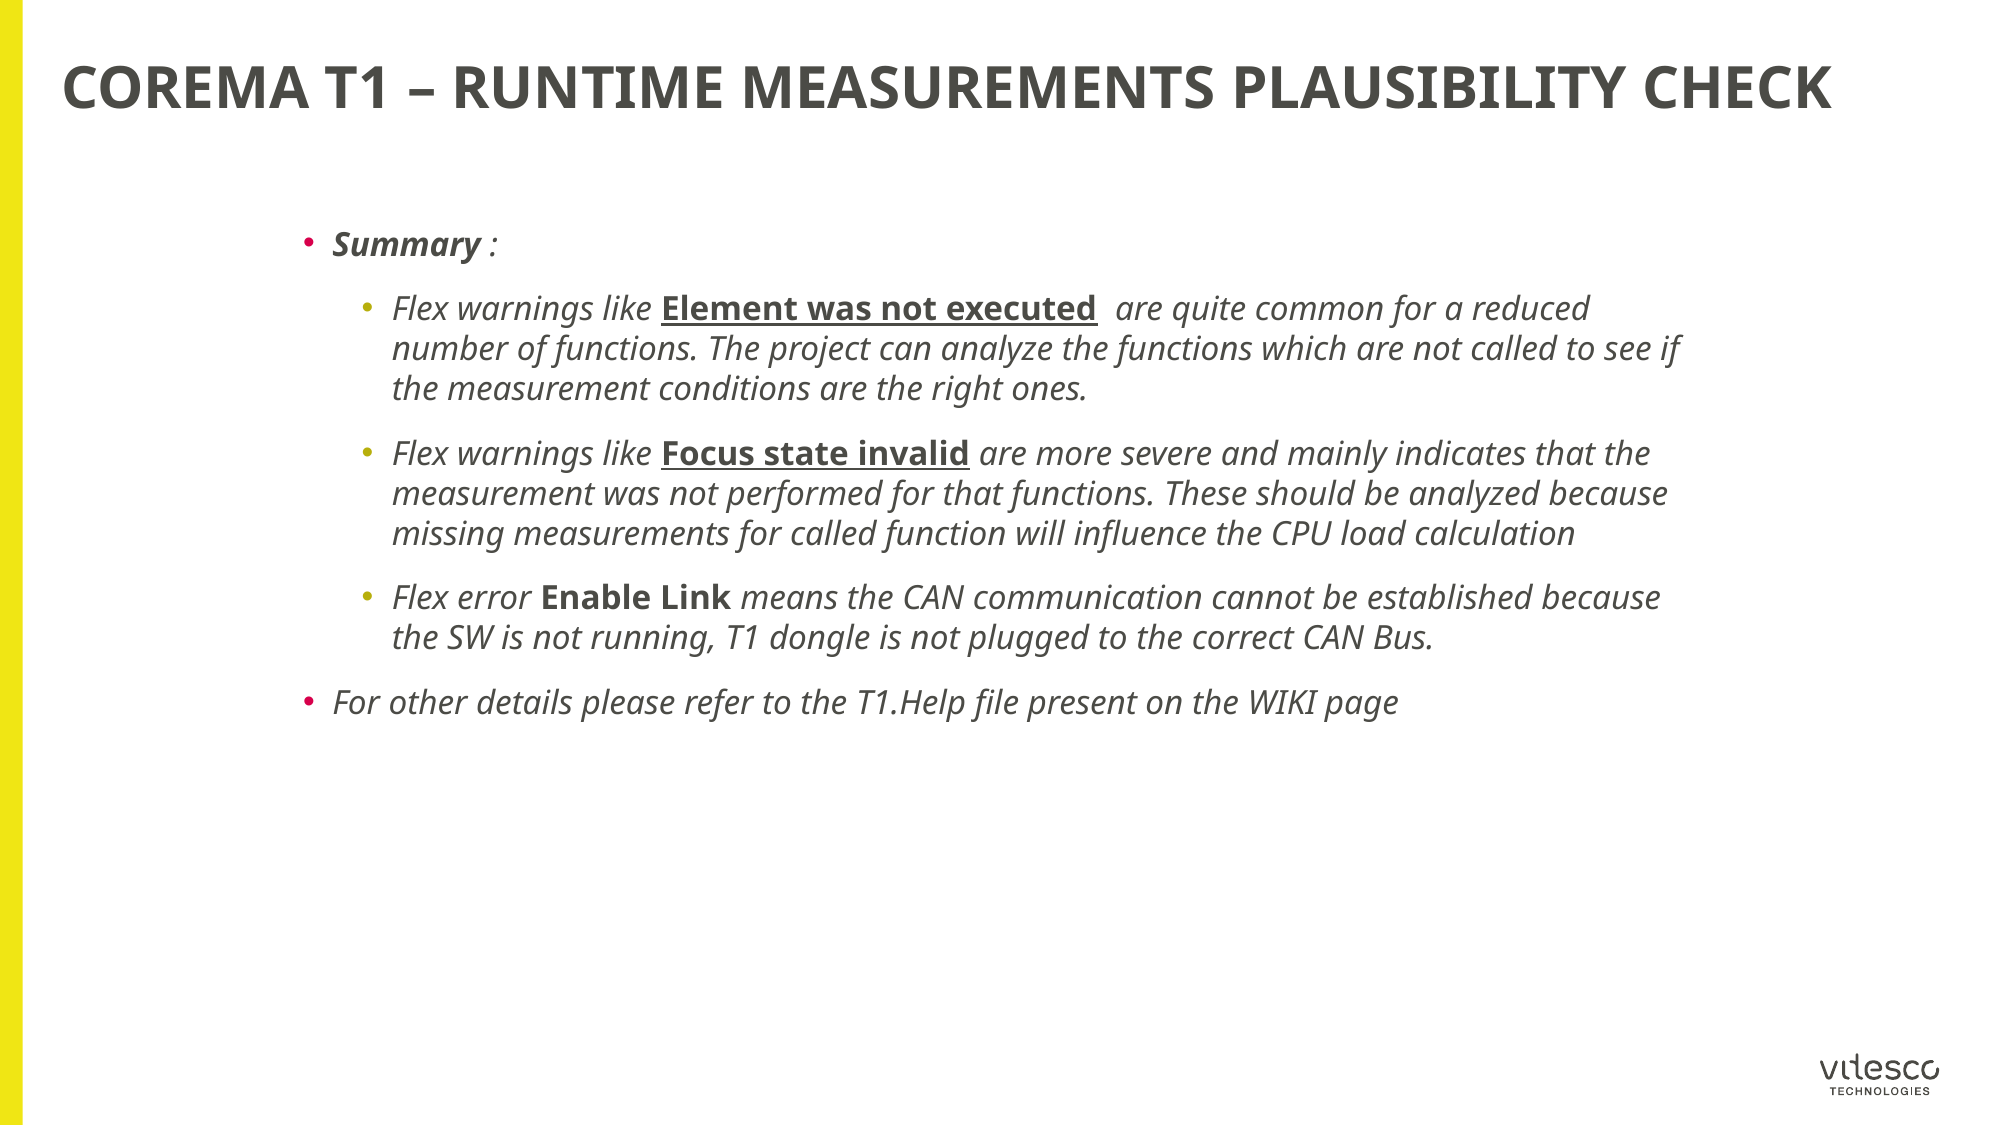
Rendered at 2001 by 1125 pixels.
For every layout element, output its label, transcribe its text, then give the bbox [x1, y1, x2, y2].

title COREMA T1 – Runtime Measurements Plausibility Check [60, 58, 1940, 119]
text_box Summary : Flex warnings like Element was not executed are quite common for a reduced number of functions. The project can analyze the functions which are not called to see if the measurement conditions are the right ones. Flex warnings like Focus state invalid are more severe and mainly indicates that the measurement was not performed for that functions. These should be analyzed because missing measurements for called function will influence the CPU load calculation Flex error Enable Link means the CAN communication cannot be established because the SW is not running, T1 dongle is not plugged to the correct CAN Bus. For other details please refer to the T1.Help file present on the WIKI page [303, 154, 1697, 970]
